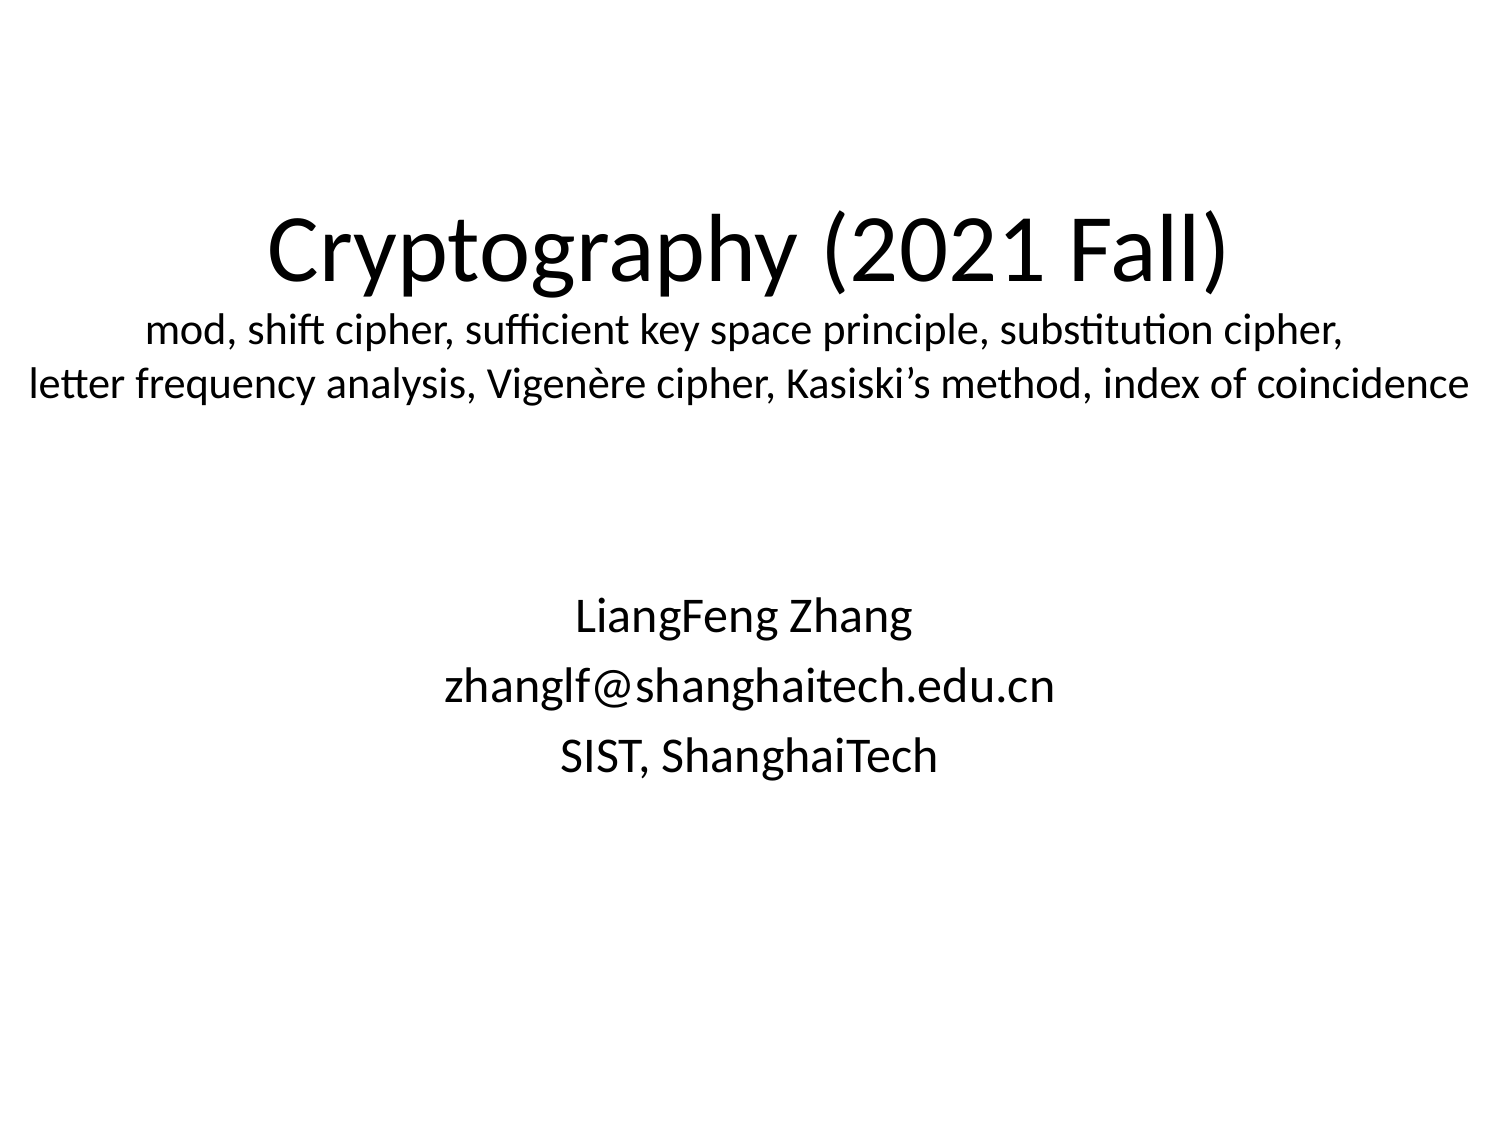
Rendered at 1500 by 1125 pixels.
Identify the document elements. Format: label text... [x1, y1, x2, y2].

title Cryptography (2021 Fall) mod, shift cipher, sufficient key space principle, substitution cipher, letter frequency analysis, Vigenère cipher, Kasiski’s method, index of coincidence [0, 174, 1500, 417]
subtitle LiangFeng Zhang zhanglf@shanghaitech.edu.cn SIST, ShanghaiTech [0, 575, 1500, 788]
